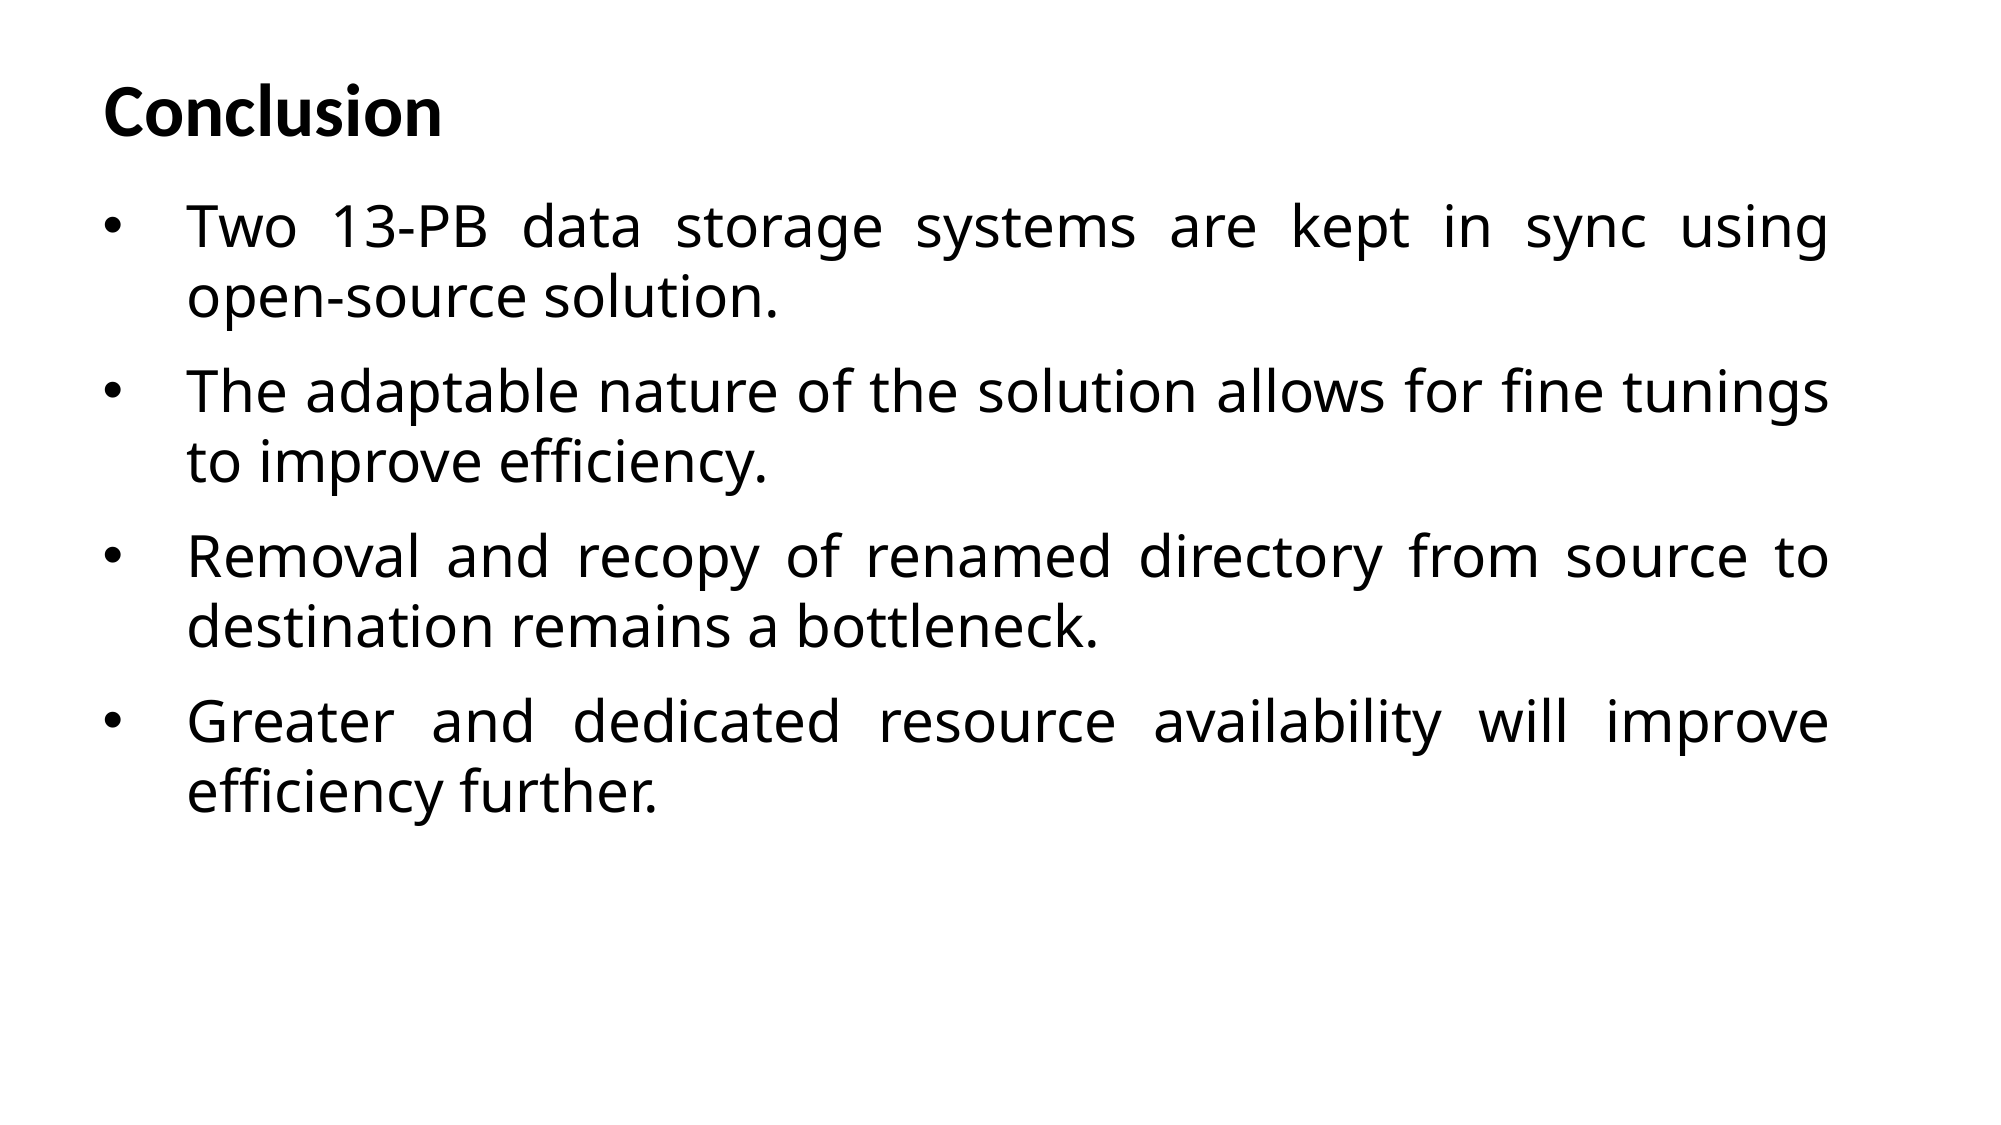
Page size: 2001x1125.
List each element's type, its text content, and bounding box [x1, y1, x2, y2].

text_box Two 13-PB data storage systems are kept in sync using open-source solution. The adaptable nature of the solution allows for fine tunings to improve efficiency. Removal and recopy of renamed directory from source to destination remains a bottleneck. Greater and dedicated resource availability will improve efficiency further. [87, 181, 1846, 832]
text_box Conclusion [89, 53, 460, 159]
